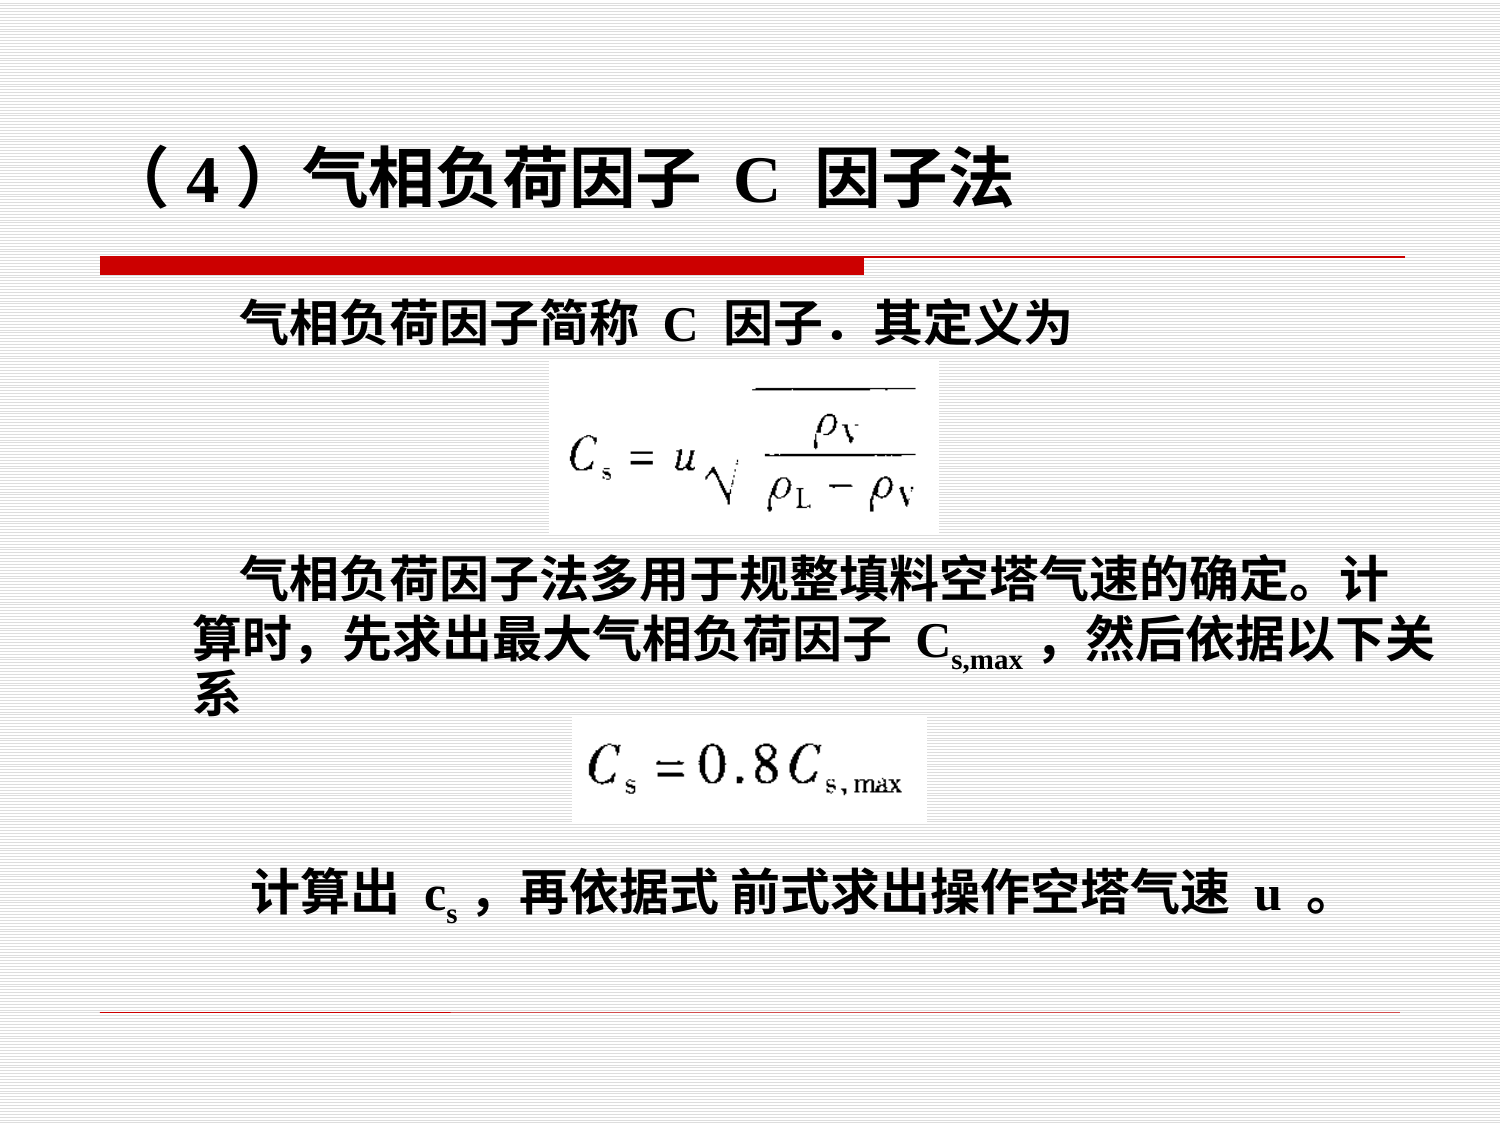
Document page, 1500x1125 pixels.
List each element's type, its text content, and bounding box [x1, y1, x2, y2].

list 气相负荷因子简称 C 因子．其定义为 气相负荷因子法多用于规整填料空塔气速的确定。计算时，先求出最大气相负荷因子 Cs,max，然后依据以下关系 计算出 cs，再依据式 前式求出操作空塔气速 u 。 [100, 290, 1451, 977]
picture [572, 716, 928, 823]
picture [549, 361, 939, 534]
title （4）气相负荷因子 C 因子法 [88, 136, 1402, 224]
